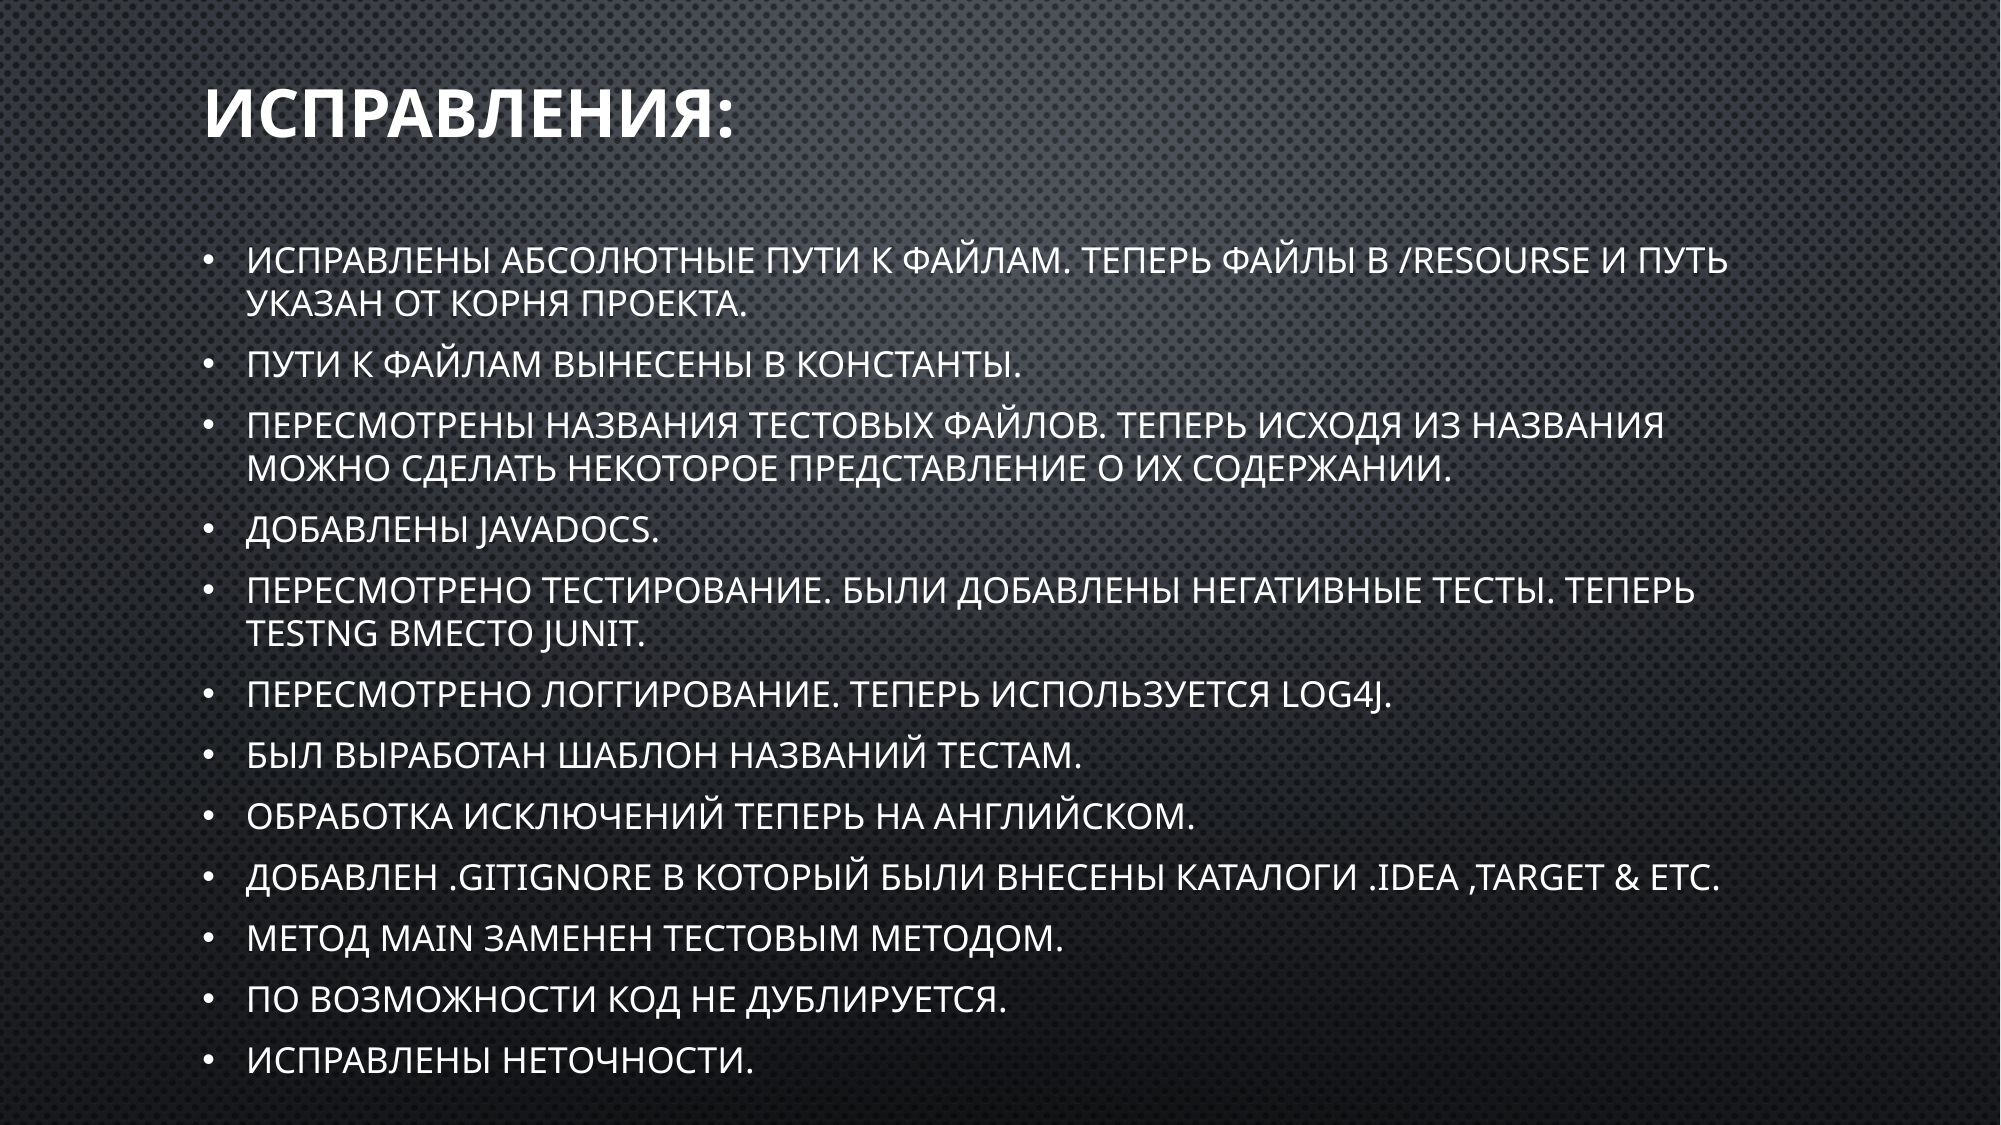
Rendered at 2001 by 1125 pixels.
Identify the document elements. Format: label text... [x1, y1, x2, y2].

list Исправлены абсолютные пути к файлам. Теперь файлы в /resourse и путь указан от корня проекта. Пути к файлам вынесены в константы. Пересмотрены названия тестовых файлов. Теперь исходя из названия можно сделать некоторое представление о их содержании. Добавлены JavaDocs. Пересмотрено тестирование. Были добавлены негативные тесты. Теперь TestNG вместо JUnit. Пересмотрено логгирование. Теперь используется log4j. Был выработан шаблон названий тестам. Обработка исключений теперь на английском. Добавлен .gitignore в который были внесены каталоги .idea ,target & etc. Метод main заменен тестовым методом. По возможности код не дублируется. Исправлены неточности. [187, 230, 1813, 1098]
title Исправления: [187, 28, 1813, 194]
